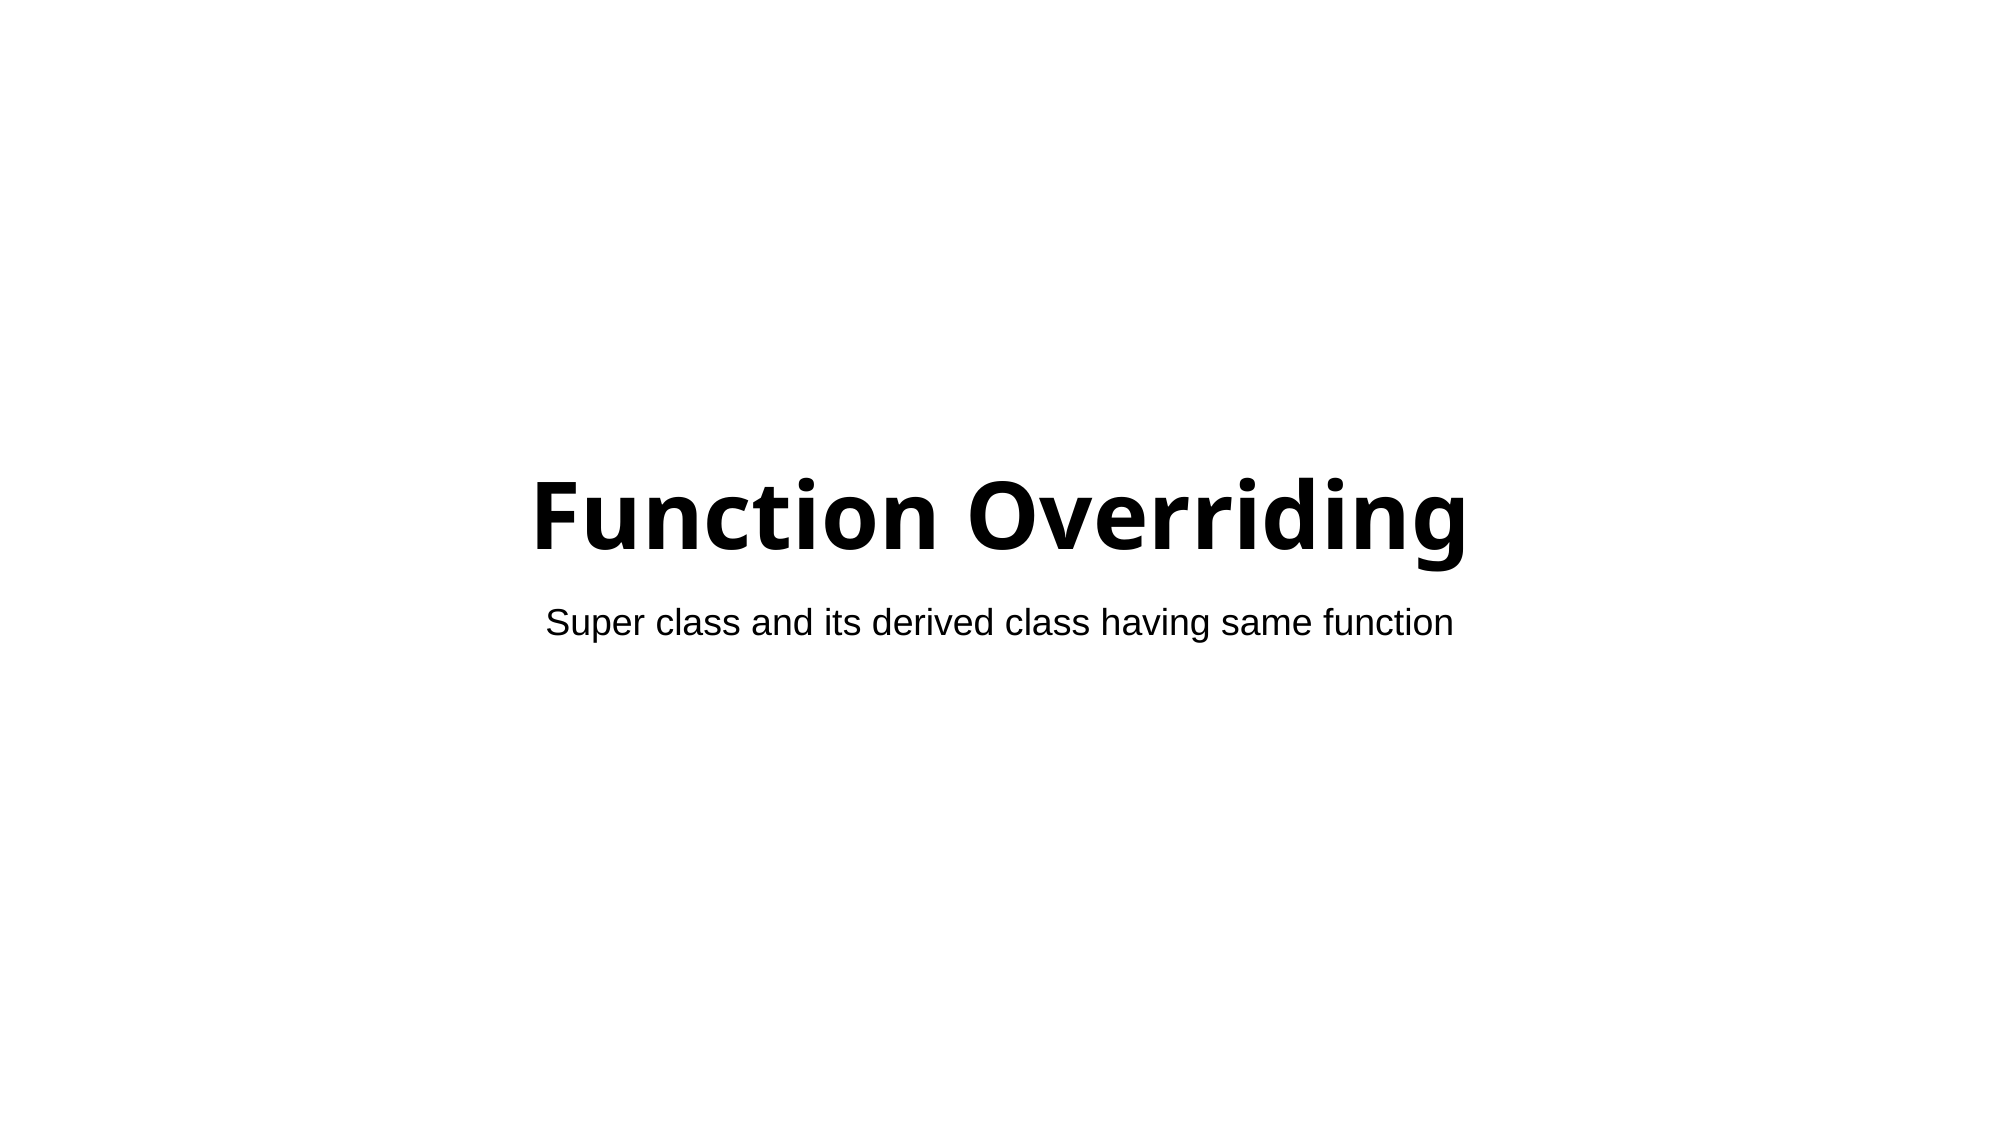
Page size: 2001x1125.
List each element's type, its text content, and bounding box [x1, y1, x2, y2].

subtitle Super class and its derived class having same function [249, 590, 1751, 863]
title Function Overriding [249, 183, 1751, 576]
